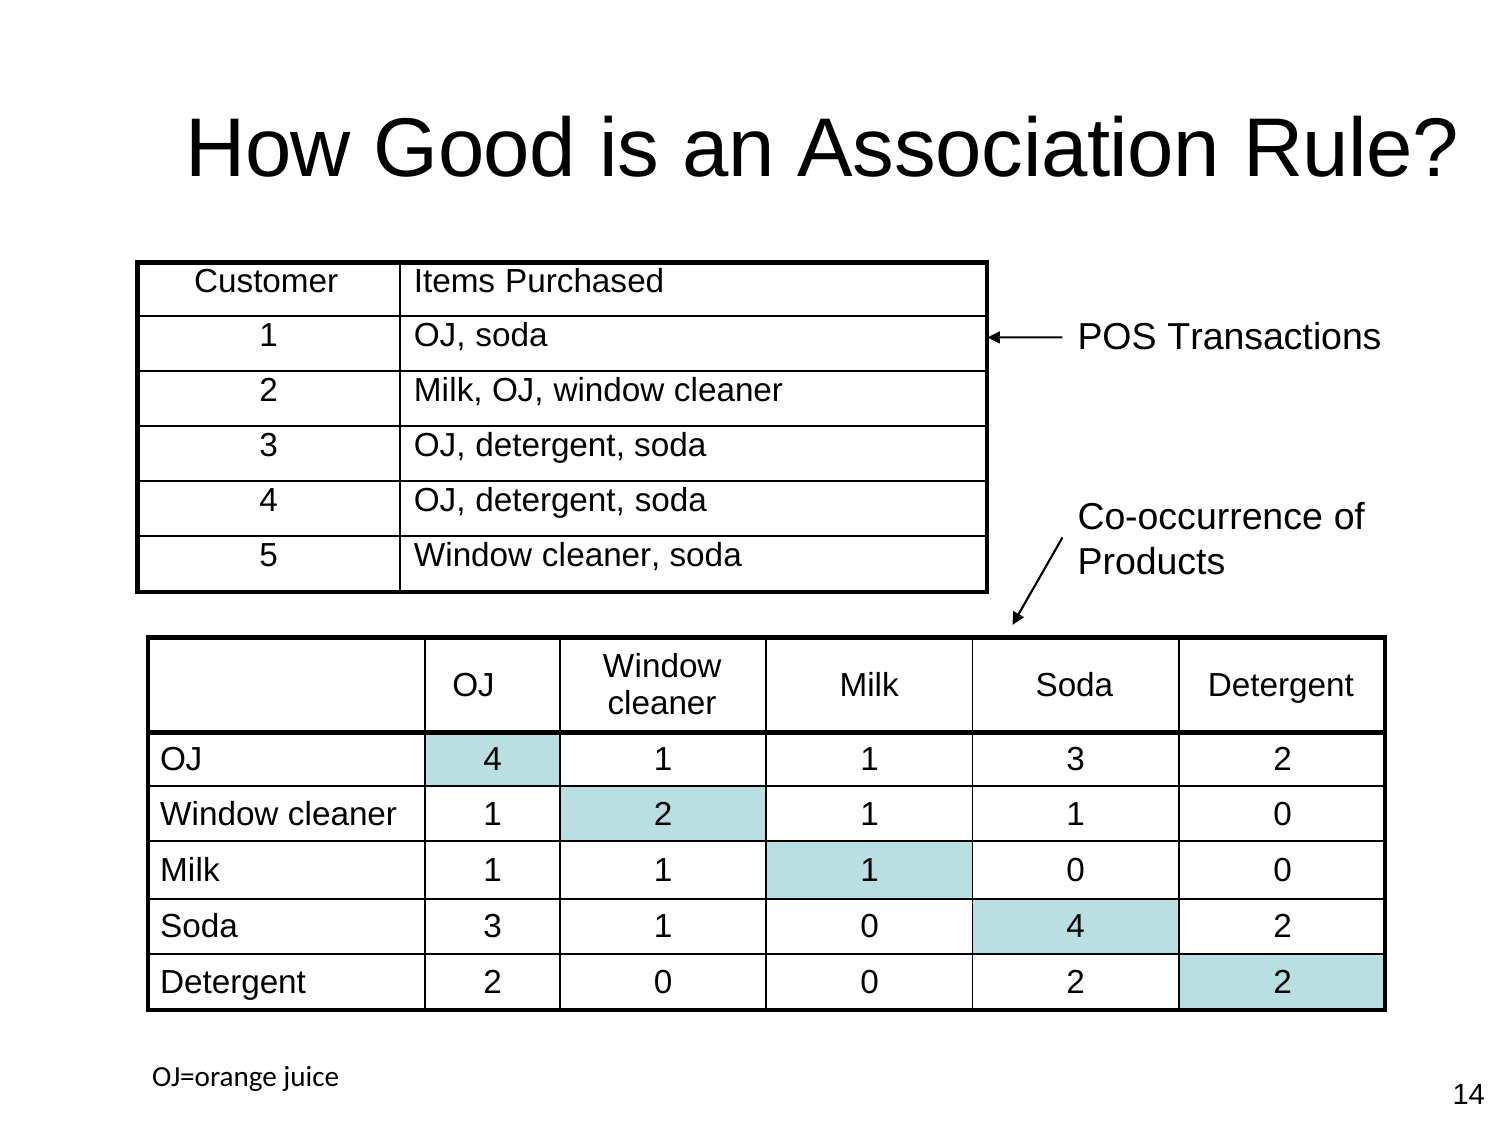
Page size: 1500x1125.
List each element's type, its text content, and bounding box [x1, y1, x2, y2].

table_cell 1 [767, 842, 972, 898]
table_cell 1 [767, 735, 972, 785]
table_cell OJ, soda [401, 317, 985, 370]
table_cell 1 [561, 900, 765, 953]
table_cell 0 [1180, 842, 1383, 898]
table_cell 1 [561, 842, 765, 898]
slide_number 14 [1448, 1075, 1490, 1125]
table_cell 1 [426, 842, 559, 898]
table_cell 4 [426, 735, 559, 785]
table_cell 2 [1180, 900, 1383, 953]
table_cell 3 [426, 900, 559, 953]
table_cell 2 [1180, 955, 1383, 1008]
table_header Milk [767, 640, 972, 730]
table_header Customer [140, 265, 399, 315]
table_cell 0 [1180, 787, 1383, 840]
table_cell 2 [1180, 735, 1383, 785]
table_cell OJ, detergent, soda [401, 482, 985, 535]
table_cell Detergent [150, 955, 424, 1008]
text_box [1012, 536, 1064, 625]
table_cell 2 [973, 955, 1178, 1008]
table_cell 5 [140, 537, 399, 590]
table_cell 1 [767, 787, 972, 840]
table_cell 2 [561, 787, 765, 840]
table_cell 0 [561, 955, 765, 1008]
table_cell 2 [426, 955, 559, 1008]
table_cell 4 [140, 482, 399, 535]
table_cell 4 [973, 900, 1178, 953]
table_header OJ [426, 640, 559, 730]
table_cell Soda [150, 900, 424, 953]
table_header Items Purchased [401, 265, 985, 315]
text_box [989, 331, 1063, 344]
table_cell 0 [973, 842, 1178, 898]
table_cell Window cleaner [150, 787, 424, 840]
text_box OJ=orange juice [137, 1049, 513, 1100]
table_cell 1 [561, 735, 765, 785]
table_header [150, 640, 424, 730]
table_header Detergent [1180, 640, 1383, 730]
table_cell OJ [150, 735, 424, 785]
table_cell Milk [150, 842, 424, 898]
table_cell Milk, OJ, window cleaner [401, 372, 985, 425]
table_cell 0 [767, 900, 972, 953]
table_cell 3 [973, 735, 1178, 785]
text_box Co-occurrence of Products [1075, 491, 1368, 582]
table_cell 0 [767, 955, 972, 1008]
table_header Window cleaner [561, 640, 765, 730]
table_cell OJ, detergent, soda [401, 427, 985, 480]
table_cell 1 [140, 317, 399, 370]
table_cell 2 [140, 372, 399, 425]
text_box POS Transactions [1075, 311, 1382, 357]
table_cell 3 [140, 427, 399, 480]
table_cell Window cleaner, soda [401, 537, 985, 590]
table_header Soda [973, 640, 1178, 730]
text_box How Good is an Association Rule? [183, 92, 1466, 193]
table_cell 1 [426, 787, 559, 840]
table_cell 1 [973, 787, 1178, 840]
